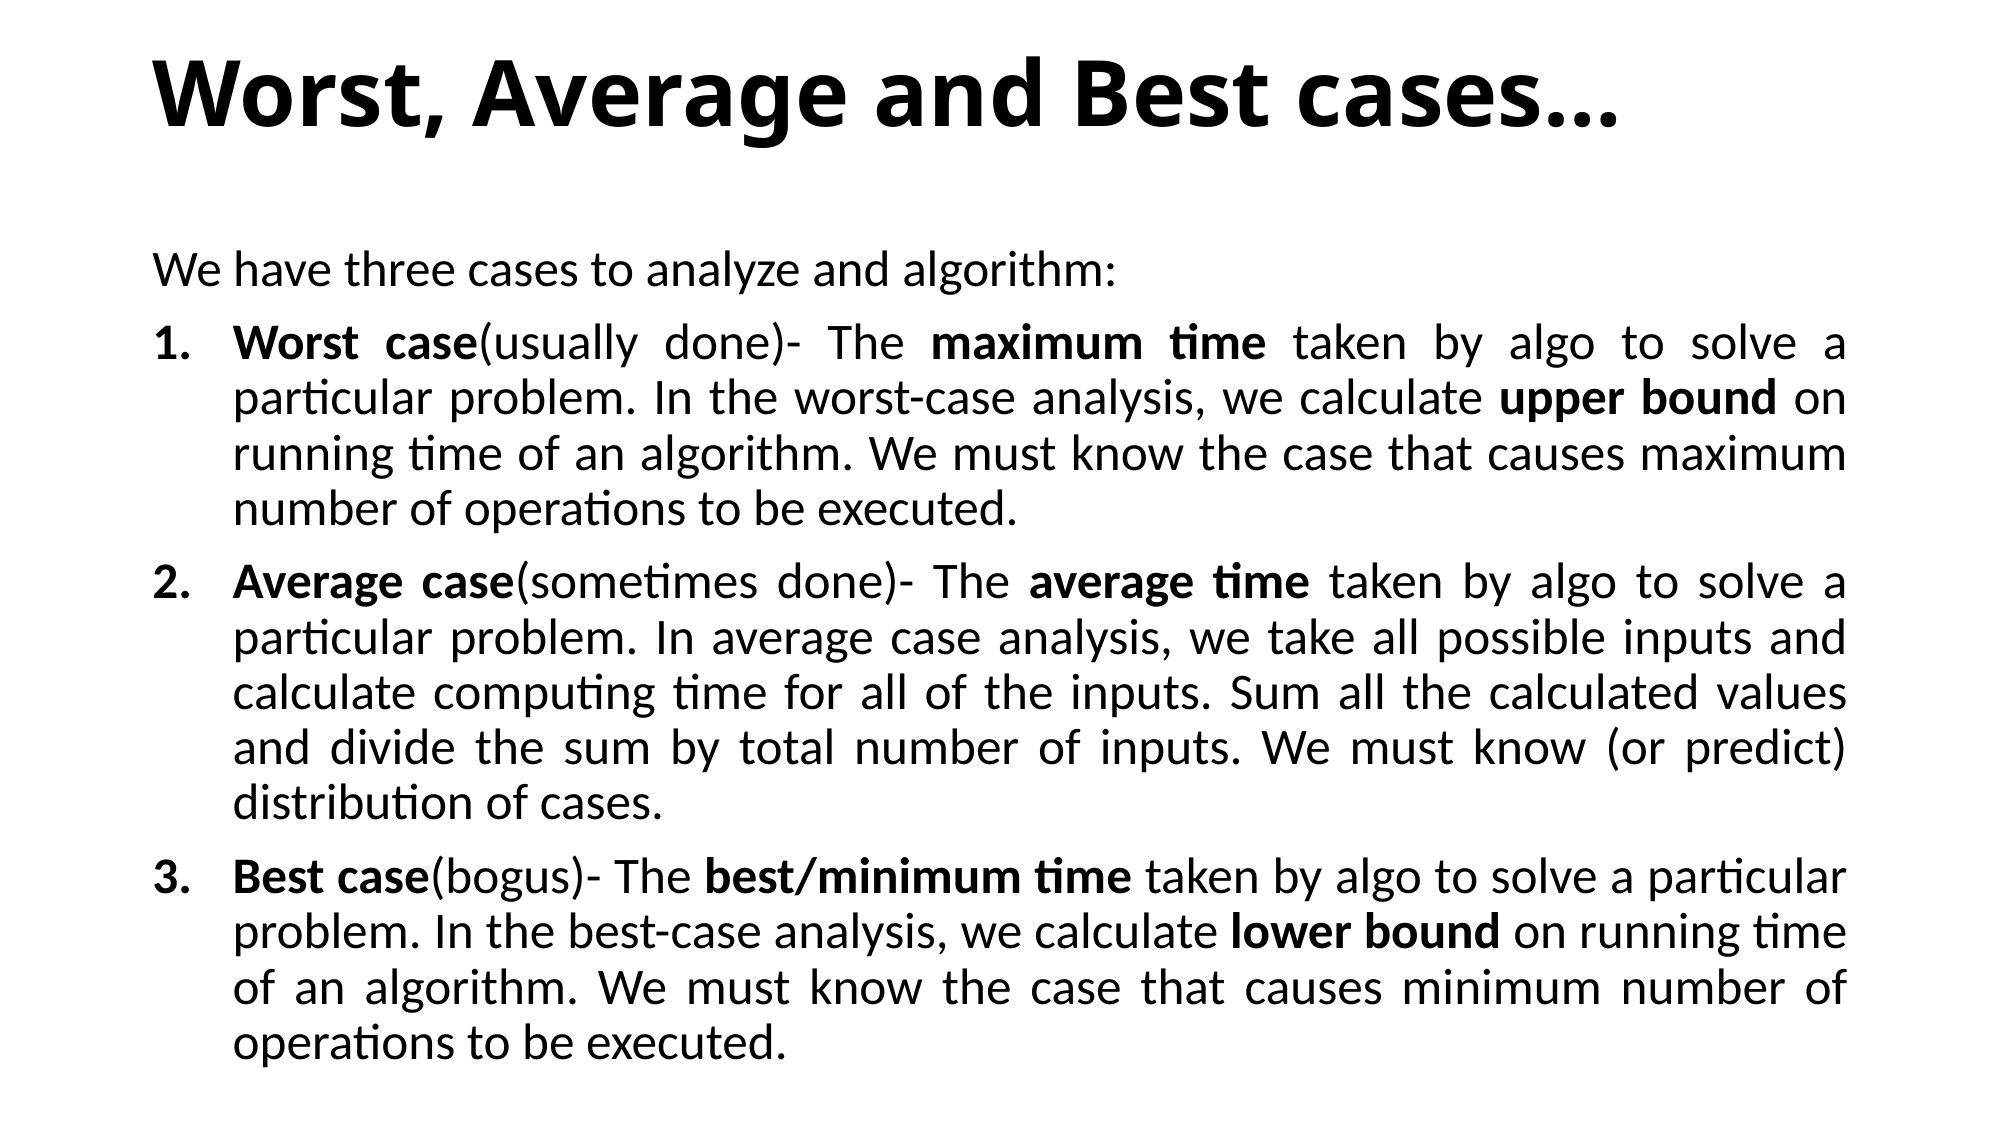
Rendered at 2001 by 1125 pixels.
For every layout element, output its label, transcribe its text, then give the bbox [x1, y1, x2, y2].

title Worst, Average and Best cases… [137, 39, 1863, 154]
list We have three cases to analyze and algorithm: Worst case(usually done)- The maximum time taken by algo to solve a particular problem. In the worst-case analysis, we calculate upper bound on running time of an algorithm. We must know the case that causes maximum number of operations to be executed. Average case(sometimes done)- The average time taken by algo to solve a particular problem. In average case analysis, we take all possible inputs and calculate computing time for all of the inputs. Sum all the calculated values and divide the sum by total number of inputs. We must know (or predict) distribution of cases. Best case(bogus)- The best/minimum time taken by algo to solve a particular problem. In the best-case analysis, we calculate lower bound on running time of an algorithm. We must know the case that causes minimum number of operations to be executed. [137, 154, 1863, 1086]
